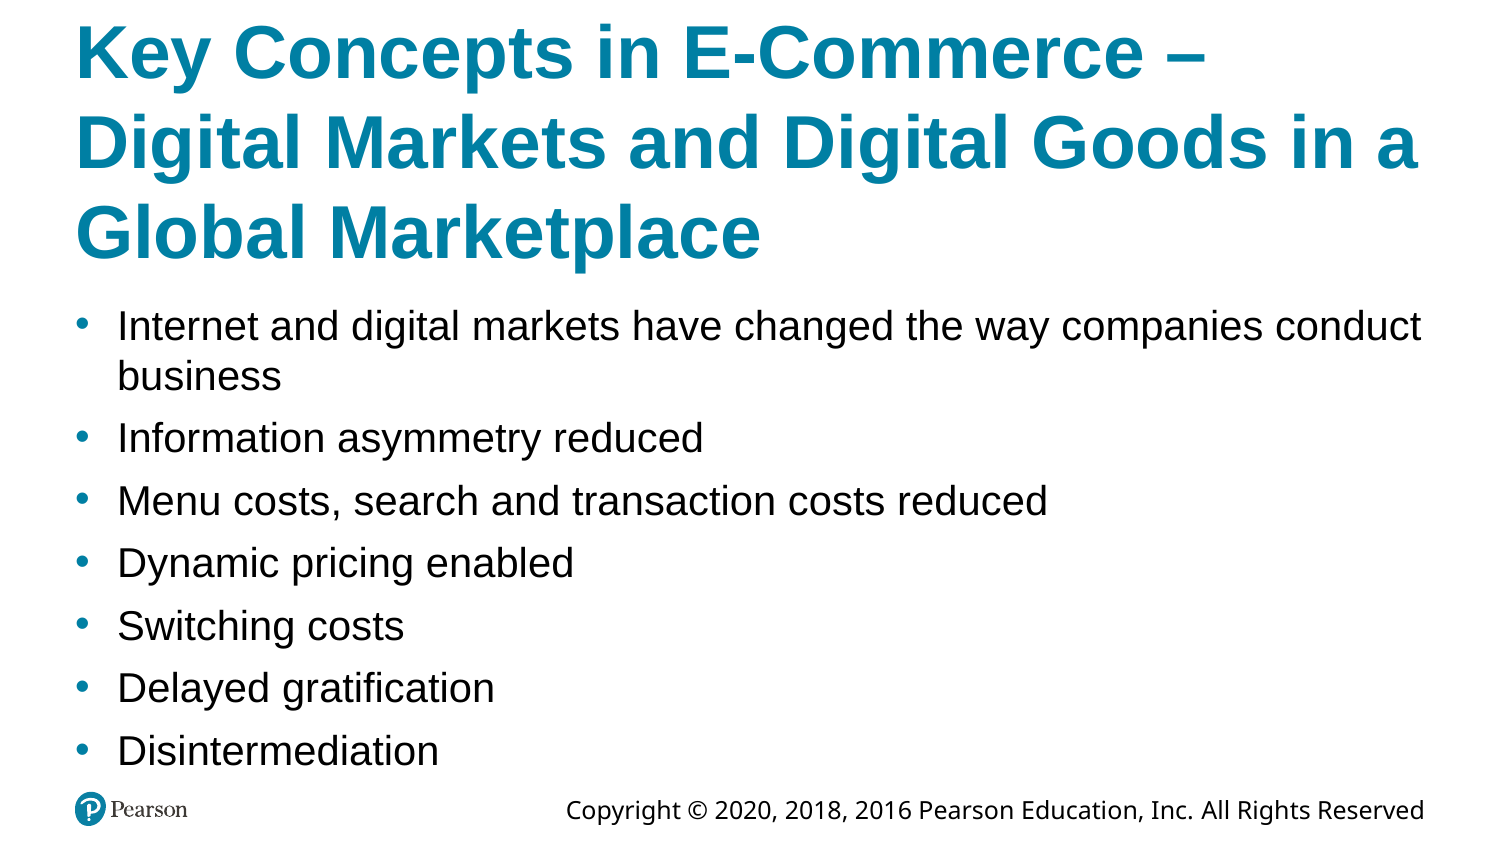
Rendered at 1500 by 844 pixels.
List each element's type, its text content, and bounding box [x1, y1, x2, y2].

list Internet and digital markets have changed the way companies conduct business Information asymmetry reduced Menu costs, search and transaction costs reduced Dynamic pricing enabled Switching costs Delayed gratification Disintermediation [75, 298, 1425, 774]
title Key Concepts in E-Commerce – Digital Markets and Digital Goods in a Global Marketplace [75, 3, 1425, 274]
